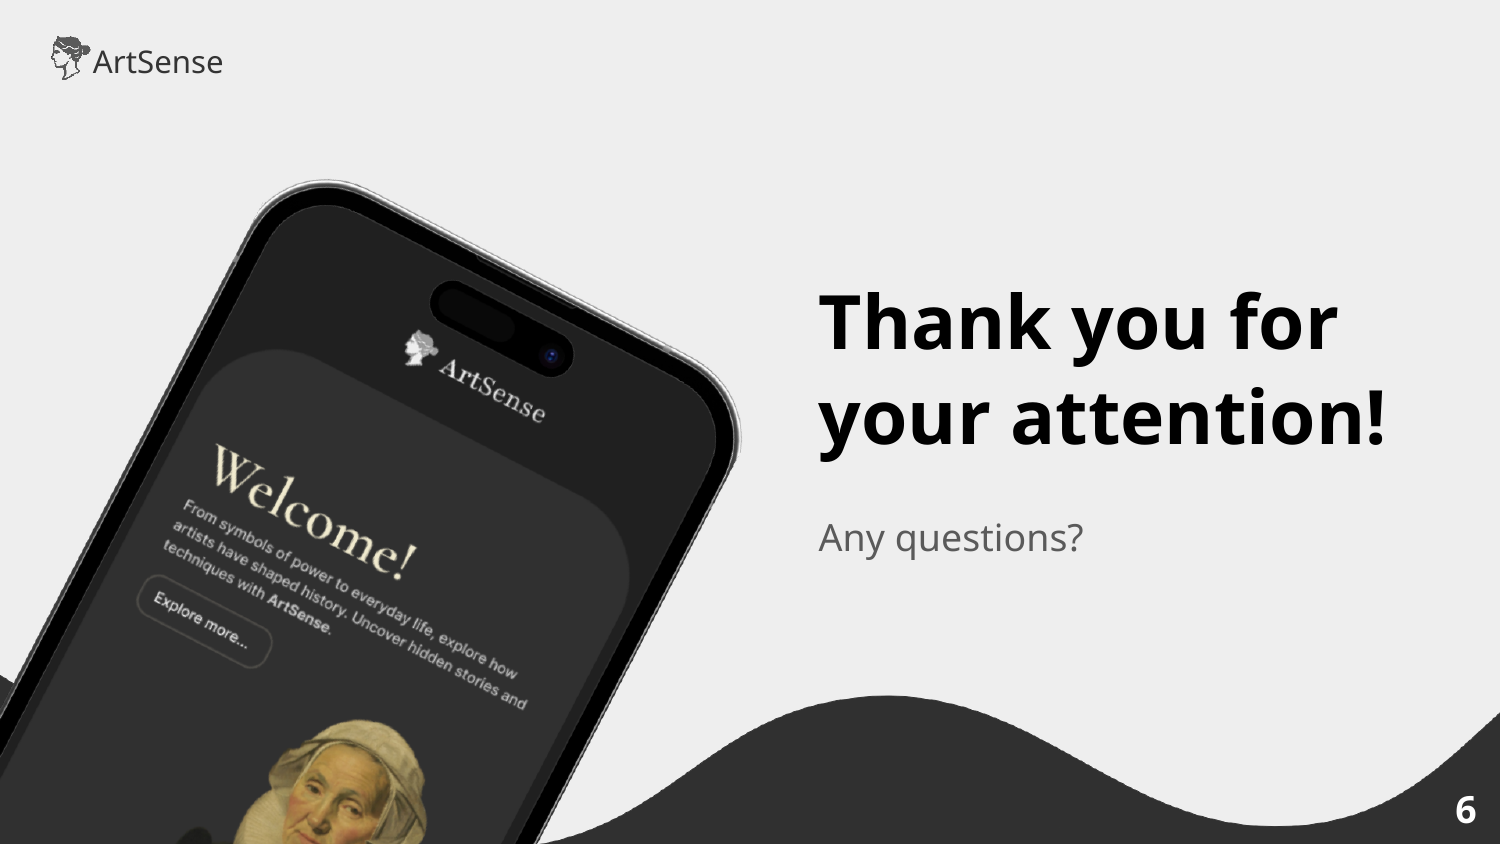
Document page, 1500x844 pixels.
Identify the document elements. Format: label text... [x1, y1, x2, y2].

picture [0, 148, 1500, 844]
picture [47, 22, 94, 93]
text_box ArtSense [99, 42, 324, 89]
text_box Any questions? [818, 463, 1500, 619]
text_box Thank you for your attention! [818, 268, 1436, 463]
